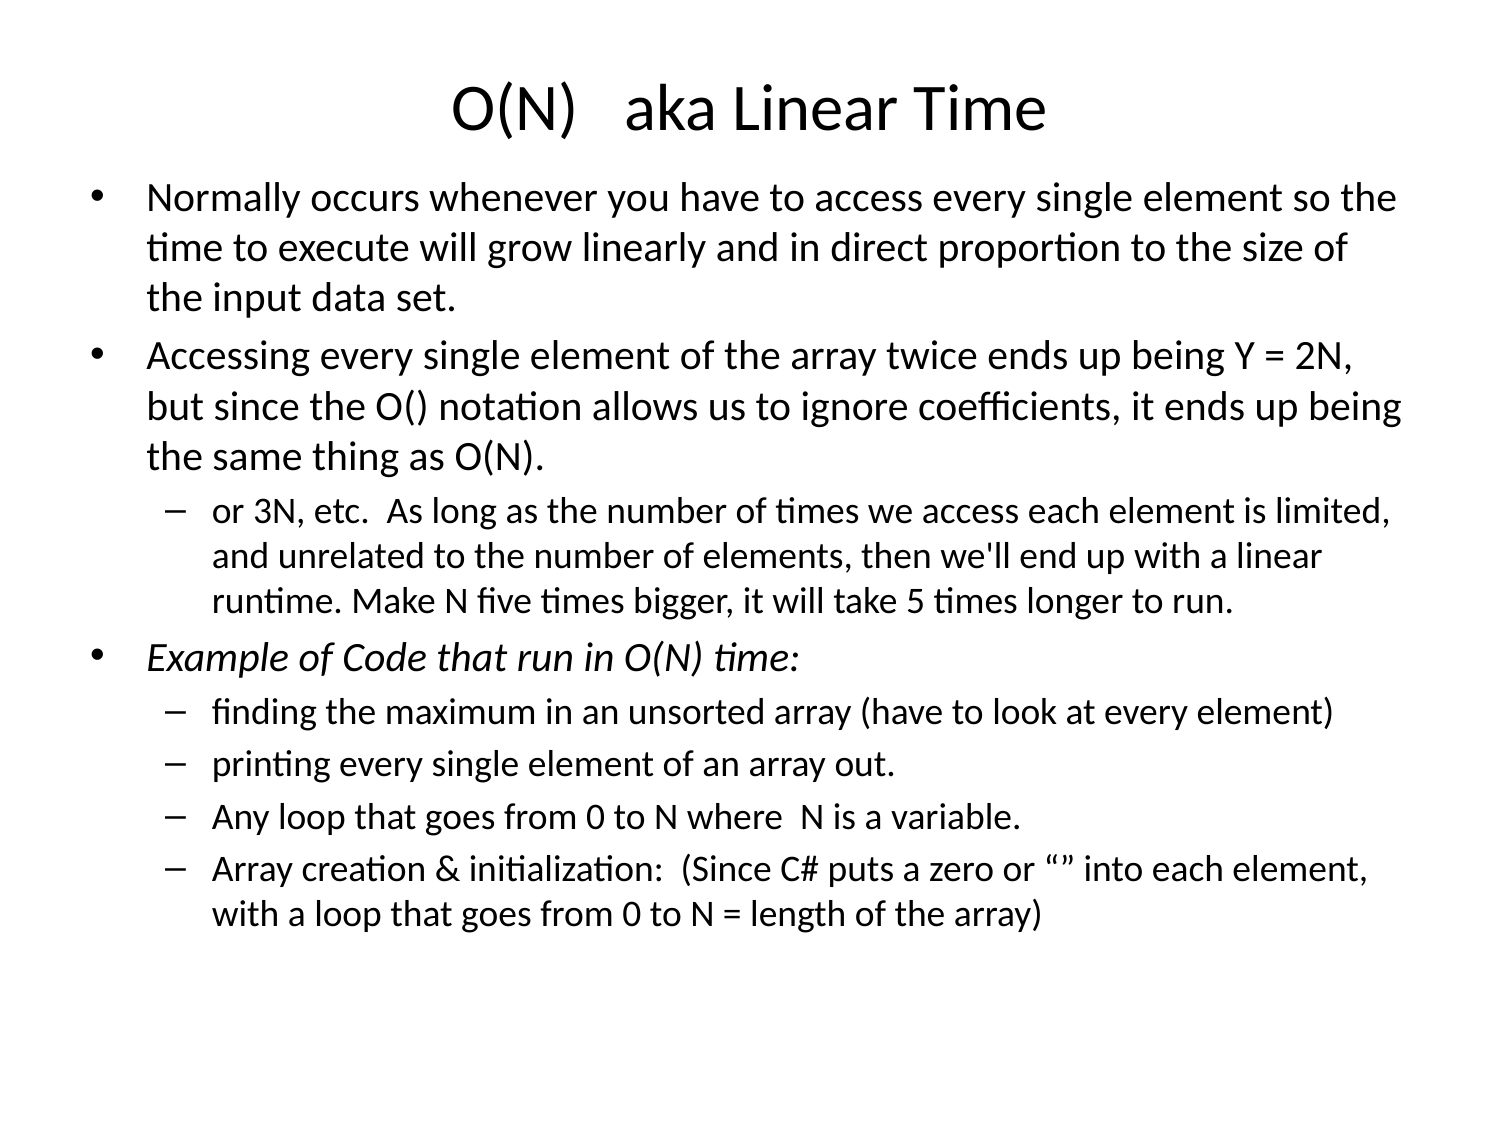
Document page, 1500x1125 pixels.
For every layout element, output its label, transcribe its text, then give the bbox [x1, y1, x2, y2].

list Normally occurs whenever you have to access every single element so the time to execute will grow linearly and in direct proportion to the size of the input data set. Accessing every single element of the array twice ends up being Y = 2N, but since the O() notation allows us to ignore coefficients, it ends up being the same thing as O(N). or 3N, etc. As long as the number of times we access each element is limited, and unrelated to the number of elements, then we'll end up with a linear runtime. Make N five times bigger, it will take 5 times longer to run. Example of Code that run in O(N) time: finding the maximum in an unsorted array (have to look at every element) printing every single element of an array out. Any loop that goes from 0 to N where N is a variable. Array creation & initialization: (Since C# puts a zero or “” into each element, with a loop that goes from 0 to N = length of the array) [75, 162, 1425, 1005]
title O(N) aka Linear Time [75, 45, 1425, 162]
